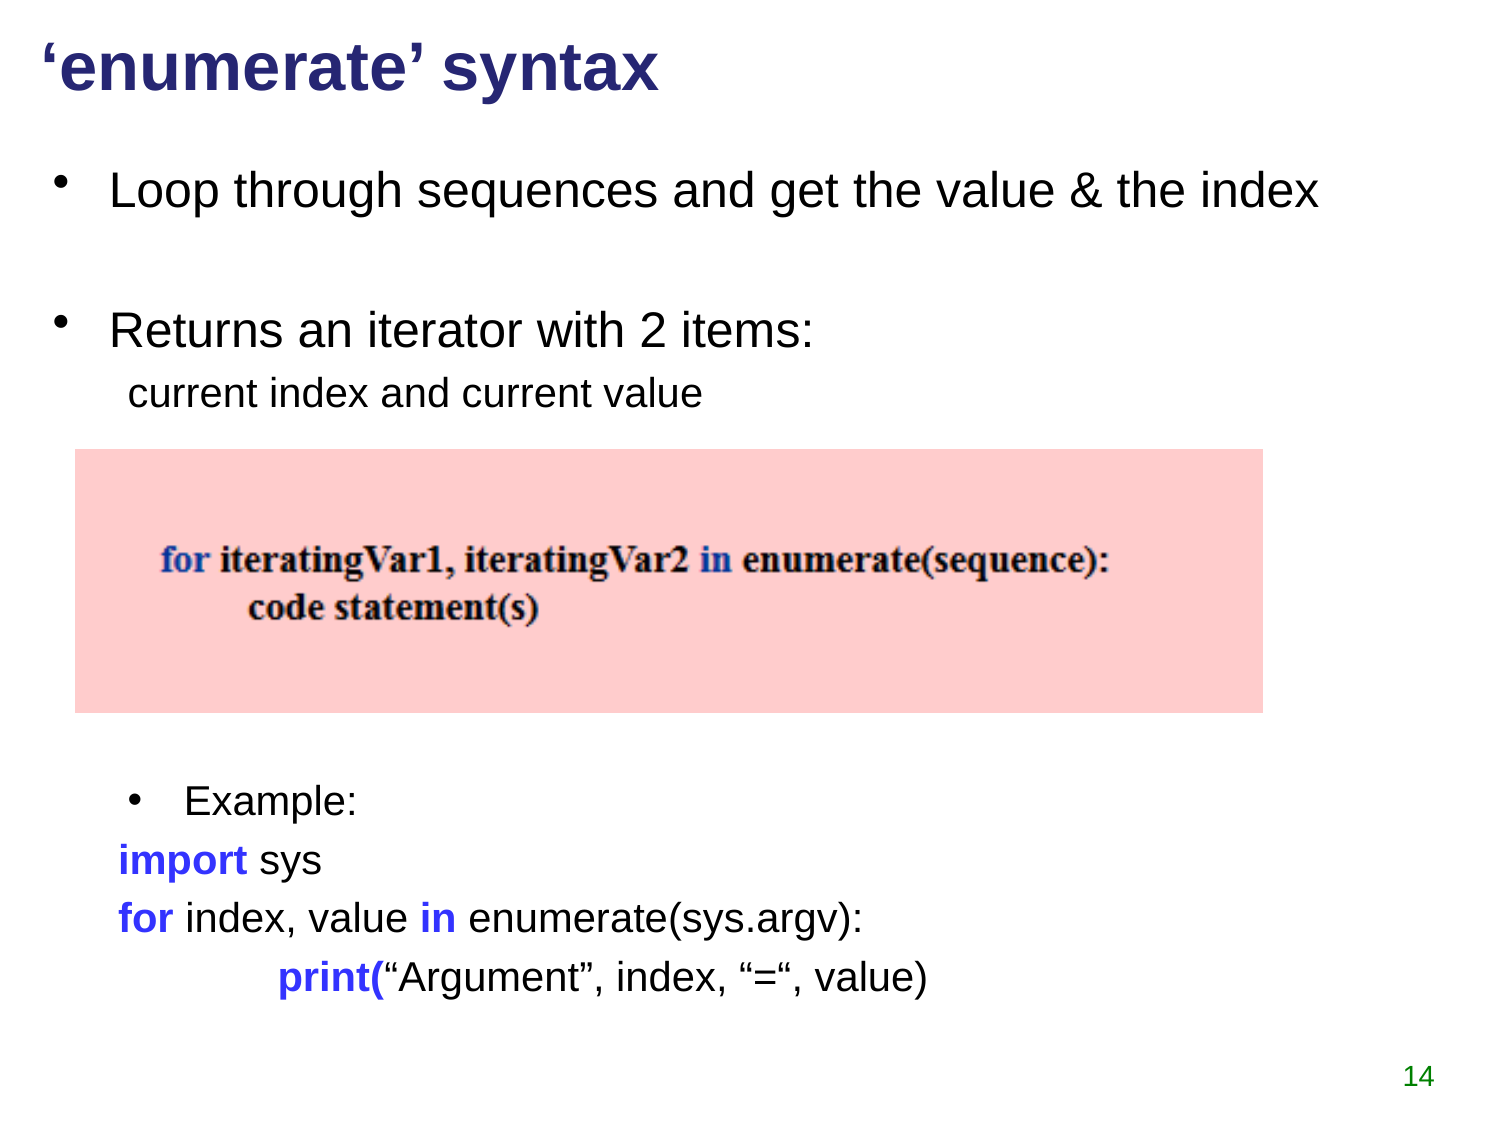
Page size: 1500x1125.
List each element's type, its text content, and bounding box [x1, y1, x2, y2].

list Loop through sequences and get the value & the index Returns an iterator with 2 items: current index and current value Example: import sys for index, value in enumerate(sys.argv): print(“Argument”, index, “=“, value) [37, 149, 1450, 1038]
slide_number 14 [1074, 1049, 1451, 1103]
title ‘enumerate’ syntax [25, 24, 1339, 101]
picture [74, 449, 1263, 713]
